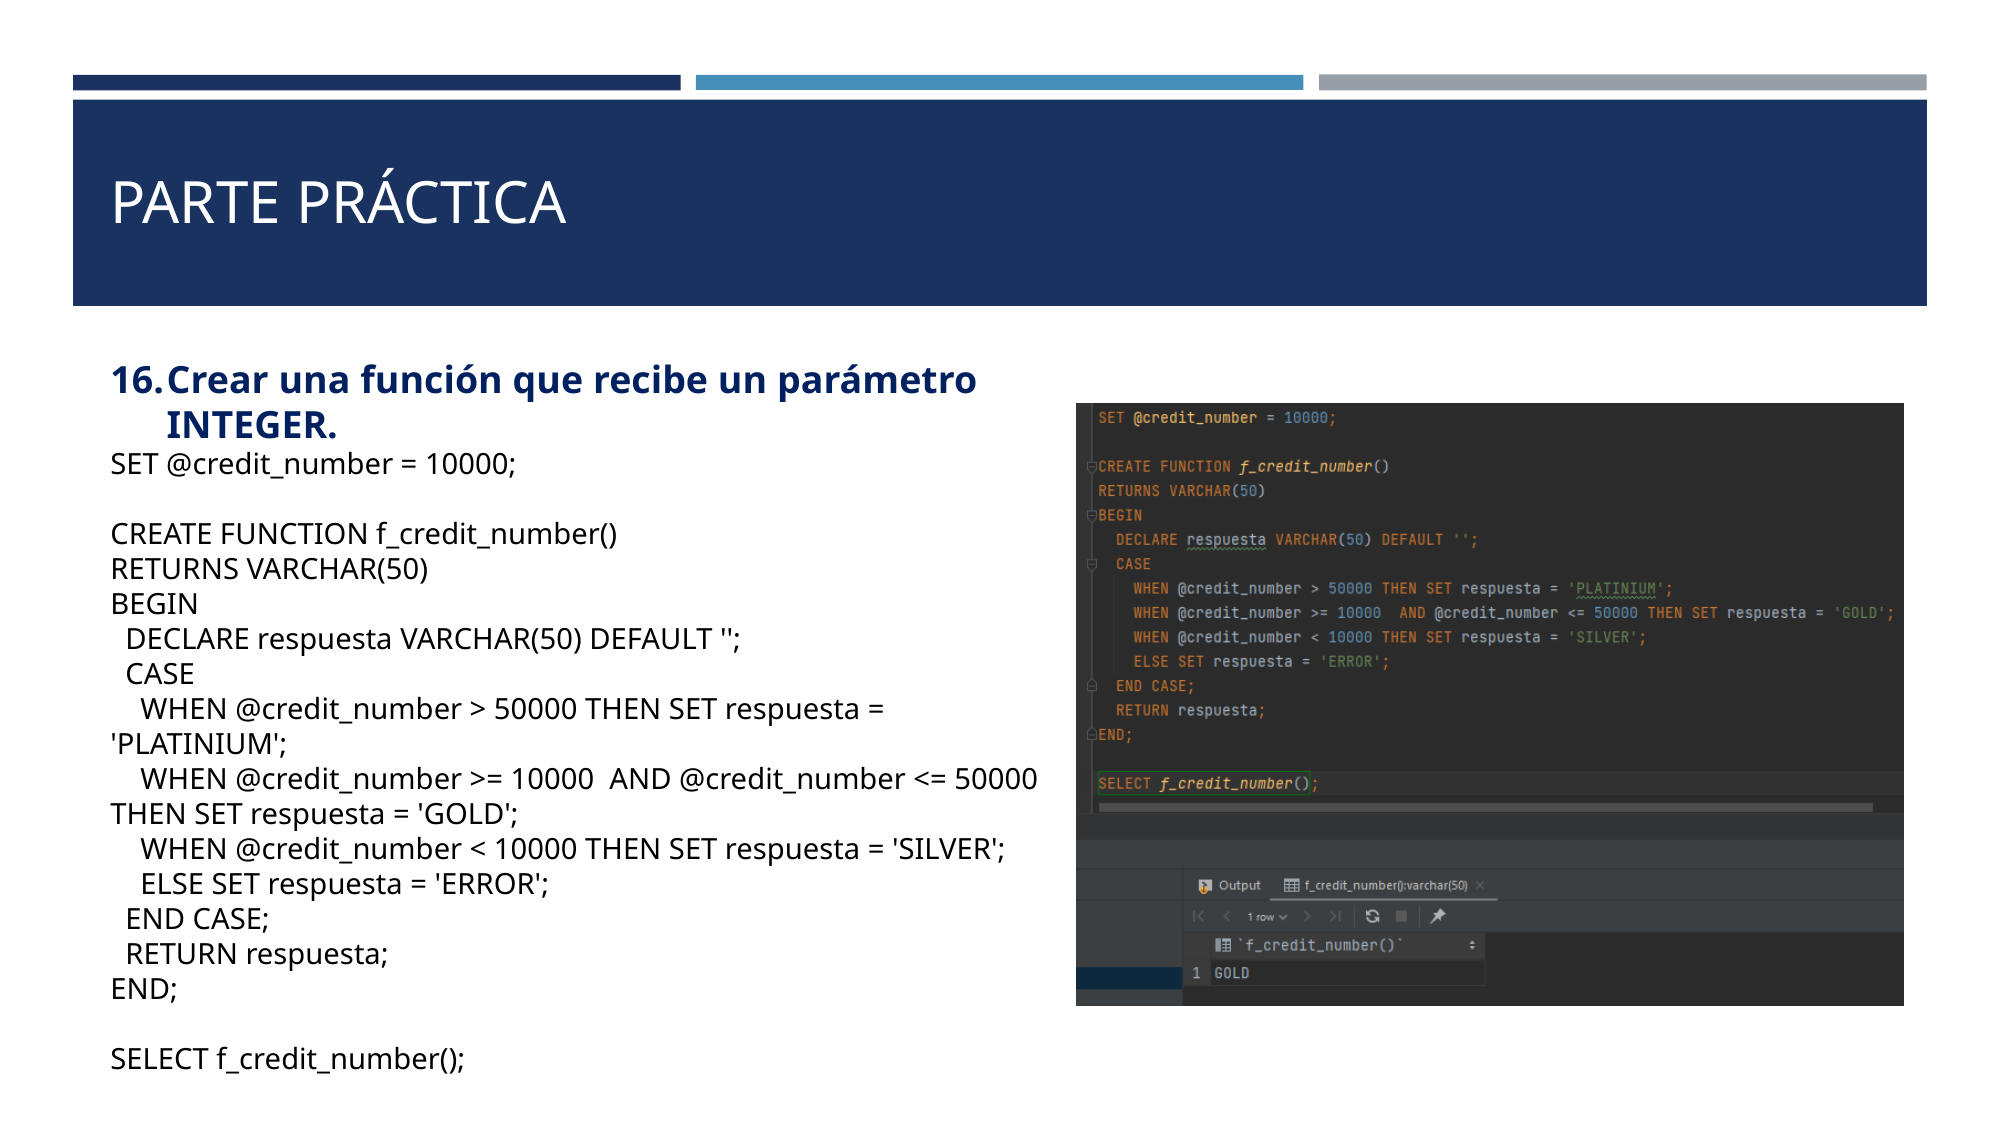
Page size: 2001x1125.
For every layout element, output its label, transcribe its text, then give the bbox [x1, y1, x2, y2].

title PARTE PRÁCTICA [95, 119, 1905, 282]
text_box Crear una función que recibe un parámetro INTEGER. SET @credit_number = 10000; CREATE FUNCTION f_credit_number() RETURNS VARCHAR(50) BEGIN DECLARE respuesta VARCHAR(50) DEFAULT ''; CASE WHEN @credit_number > 50000 THEN SET respuesta = 'PLATINIUM'; WHEN @credit_number >= 10000 AND @credit_number <= 50000 THEN SET respuesta = 'GOLD'; WHEN @credit_number < 10000 THEN SET respuesta = 'SILVER'; ELSE SET respuesta = 'ERROR'; END CASE; RETURN respuesta; END; SELECT f_credit_number(); [95, 348, 1077, 1118]
picture [1076, 403, 1904, 1006]
